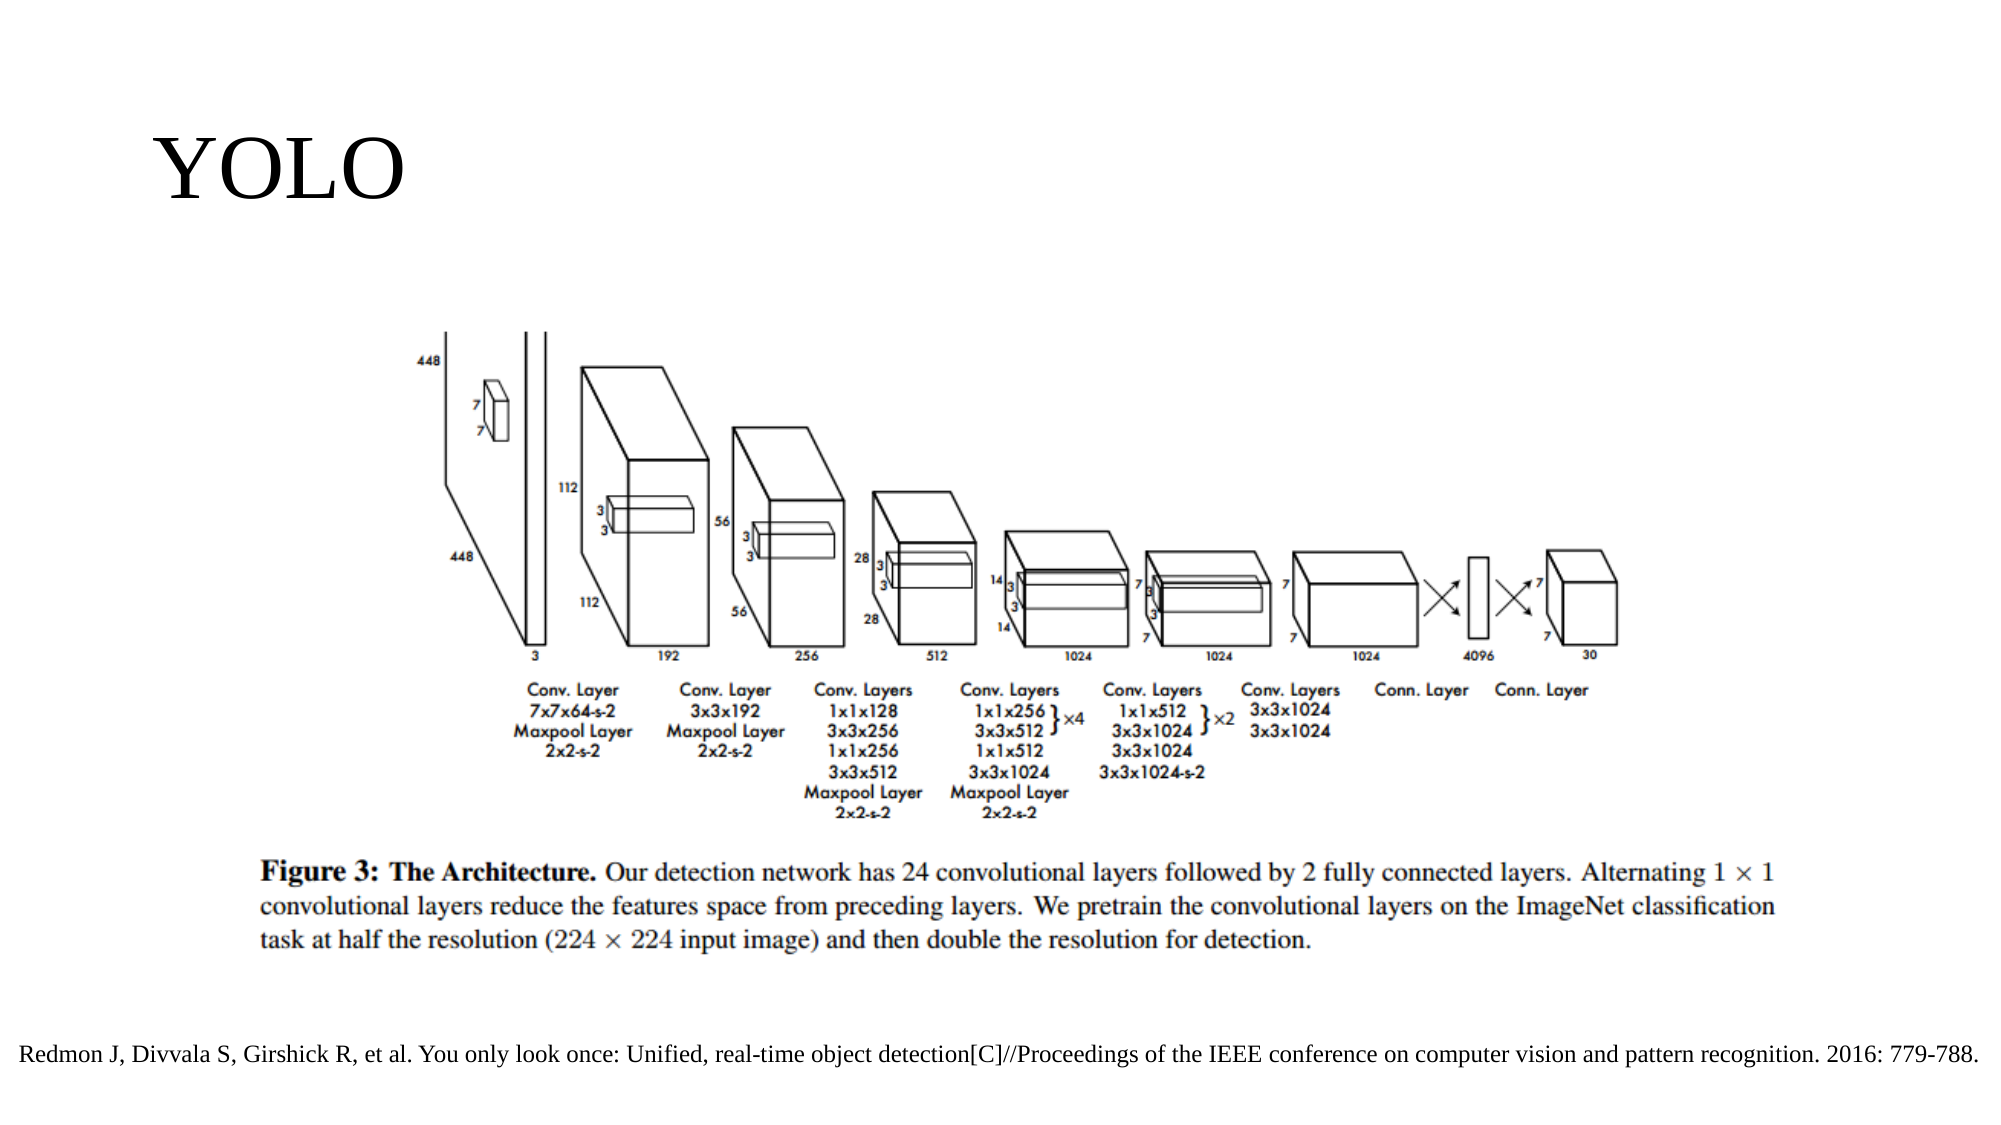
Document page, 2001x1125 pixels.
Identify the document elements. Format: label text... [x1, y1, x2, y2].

text_box Redmon J, Divvala S, Girshick R, et al. You only look once: Unified, real-time object detection[C]//Proceedings of the IEEE conference on computer vision and pattern recognition. 2016: 779-788. [1, 1030, 2000, 1075]
picture [175, 256, 1826, 985]
title YOLO [137, 59, 1863, 278]
